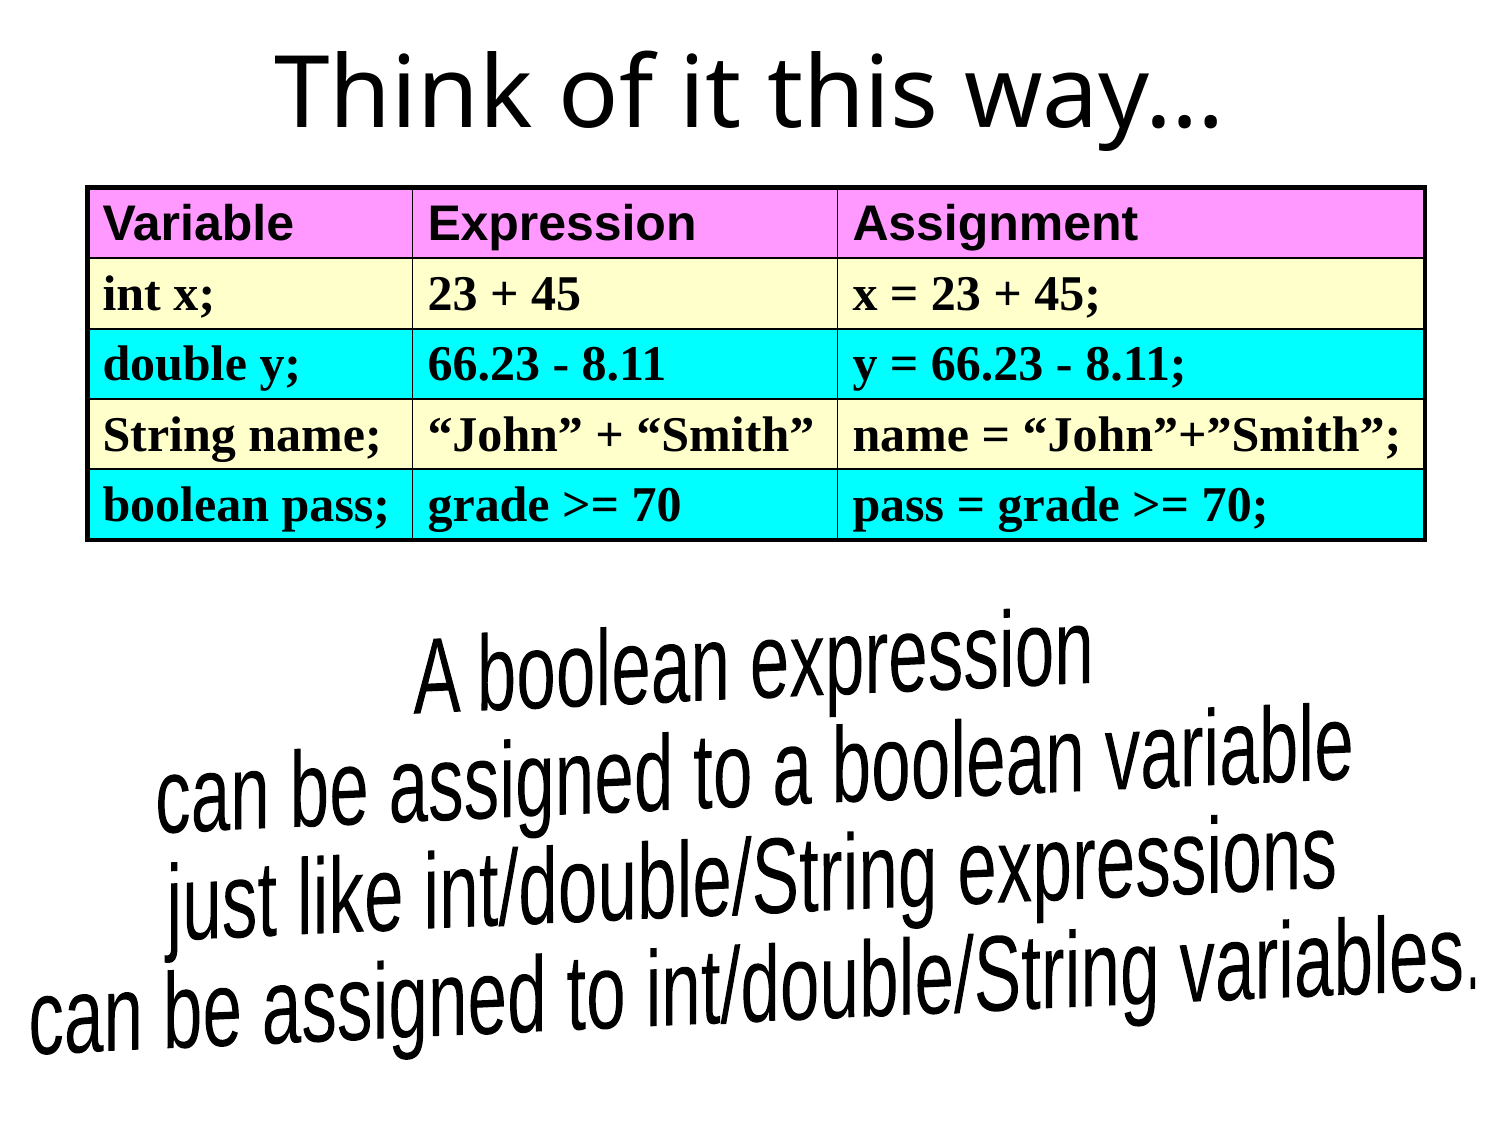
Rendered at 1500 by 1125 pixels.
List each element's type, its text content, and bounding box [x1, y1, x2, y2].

table_header Assignment [838, 190, 1423, 257]
table_cell String name; [90, 400, 412, 468]
title Think of it this way… [0, 0, 1500, 175]
table_cell int x; [90, 259, 412, 328]
table_header Expression [413, 190, 837, 257]
table_header Variable [90, 190, 412, 257]
table_cell “John” + “Smith” [413, 400, 837, 468]
table_cell pass = grade >= 70; [838, 470, 1423, 538]
table_cell y = 66.23 - 8.11; [838, 330, 1423, 398]
table_cell grade >= 70 [413, 470, 837, 538]
table_cell 66.23 - 8.11 [413, 330, 837, 398]
table_cell 23 + 45 [413, 259, 837, 328]
table_cell name = “John”+”Smith”; [838, 400, 1423, 468]
table_cell double y; [90, 330, 412, 398]
table_cell x = 23 + 45; [838, 259, 1423, 328]
table_cell boolean pass; [90, 470, 412, 538]
